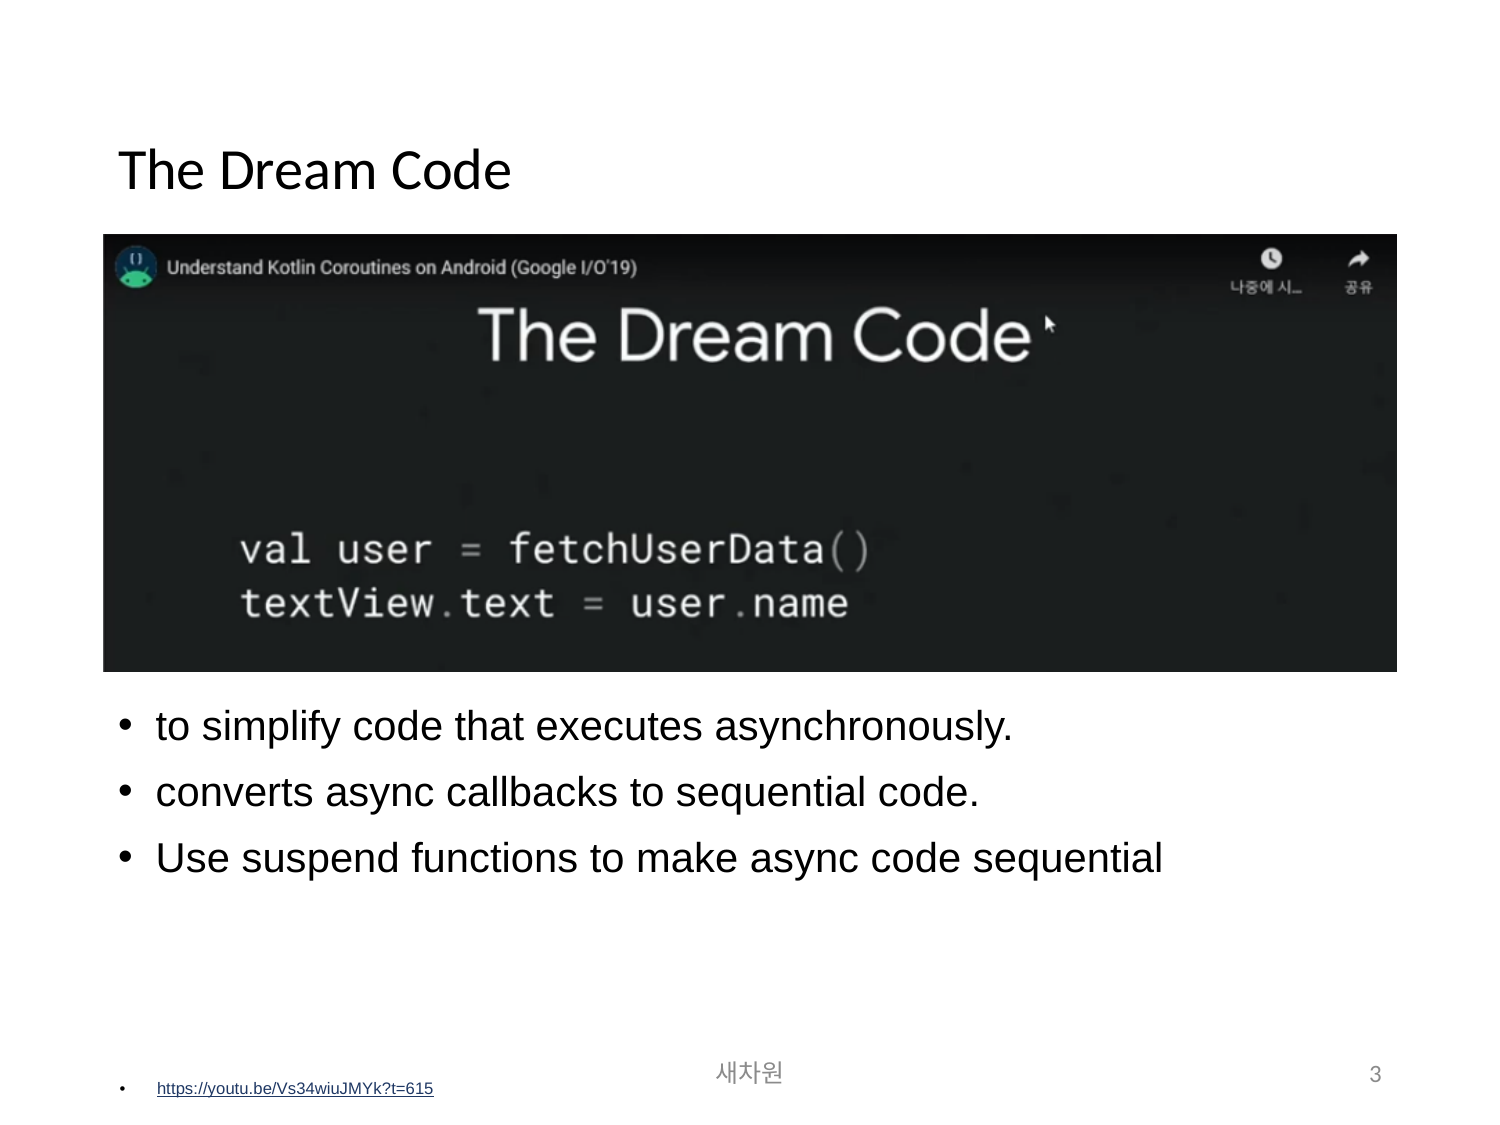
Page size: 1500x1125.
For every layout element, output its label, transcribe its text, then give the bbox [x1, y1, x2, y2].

text_box to simplify code that executes asynchronously. converts async callbacks to sequential code. Use suspend functions to make async code sequential [103, 696, 1397, 1014]
title The Dream Code [103, 0, 1397, 210]
picture [103, 234, 1397, 672]
text_box https://youtu.be/Vs34wiuJMYk?t=615 [104, 1045, 1399, 1106]
